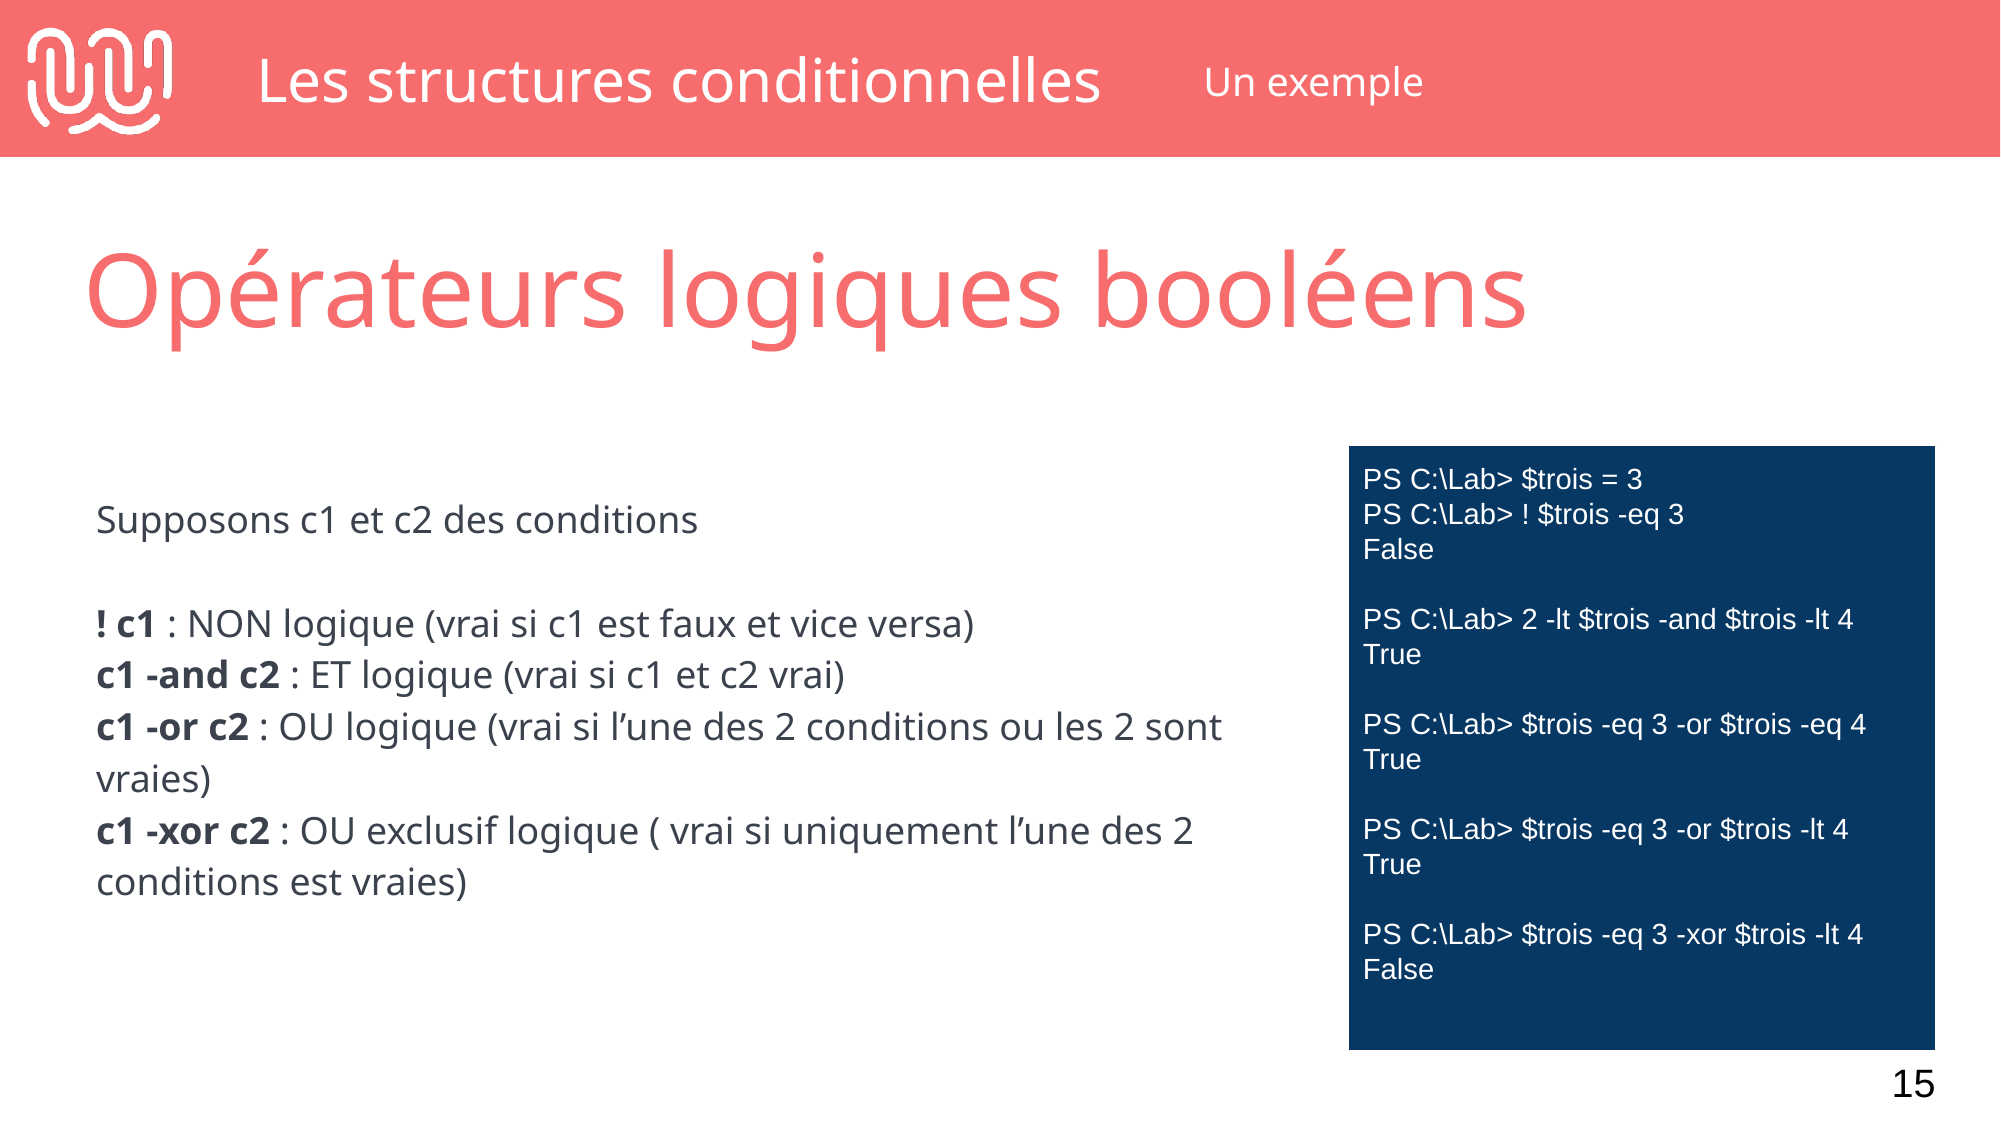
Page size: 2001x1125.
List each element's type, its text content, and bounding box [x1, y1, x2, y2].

title Les structures conditionnelles [256, 0, 1194, 157]
title Opérateurs logiques booléens [83, 224, 1937, 342]
slide_number ‹#› [1871, 1038, 1992, 1125]
list Supposons c1 et c2 des conditions ! c1 : NON logique (vrai si c1 est faux et vice versa) c1 -and c2 : ET logique (vrai si c1 et c2 vrai) c1 -or c2 : OU logique (vrai si l’une des 2 conditions ou les 2 sont vraies) c1 -xor c2 : OU exclusif logique ( vrai si uniquement l’une des 2 conditions est vraies) [96, 445, 1254, 1051]
picture [27, 27, 178, 135]
text_box PS C:\Lab> $trois = 3 PS C:\Lab> ! $trois -eq 3 False PS C:\Lab> 2 -lt $trois -and $trois -lt 4 True PS C:\Lab> $trois -eq 3 -or $trois -eq 4 True PS C:\Lab> $trois -eq 3 -or $trois -lt 4 True PS C:\Lab> $trois -eq 3 -xor $trois -lt 4 False [1347, 445, 1937, 1051]
subtitle Un exemple [1203, 41, 1971, 121]
